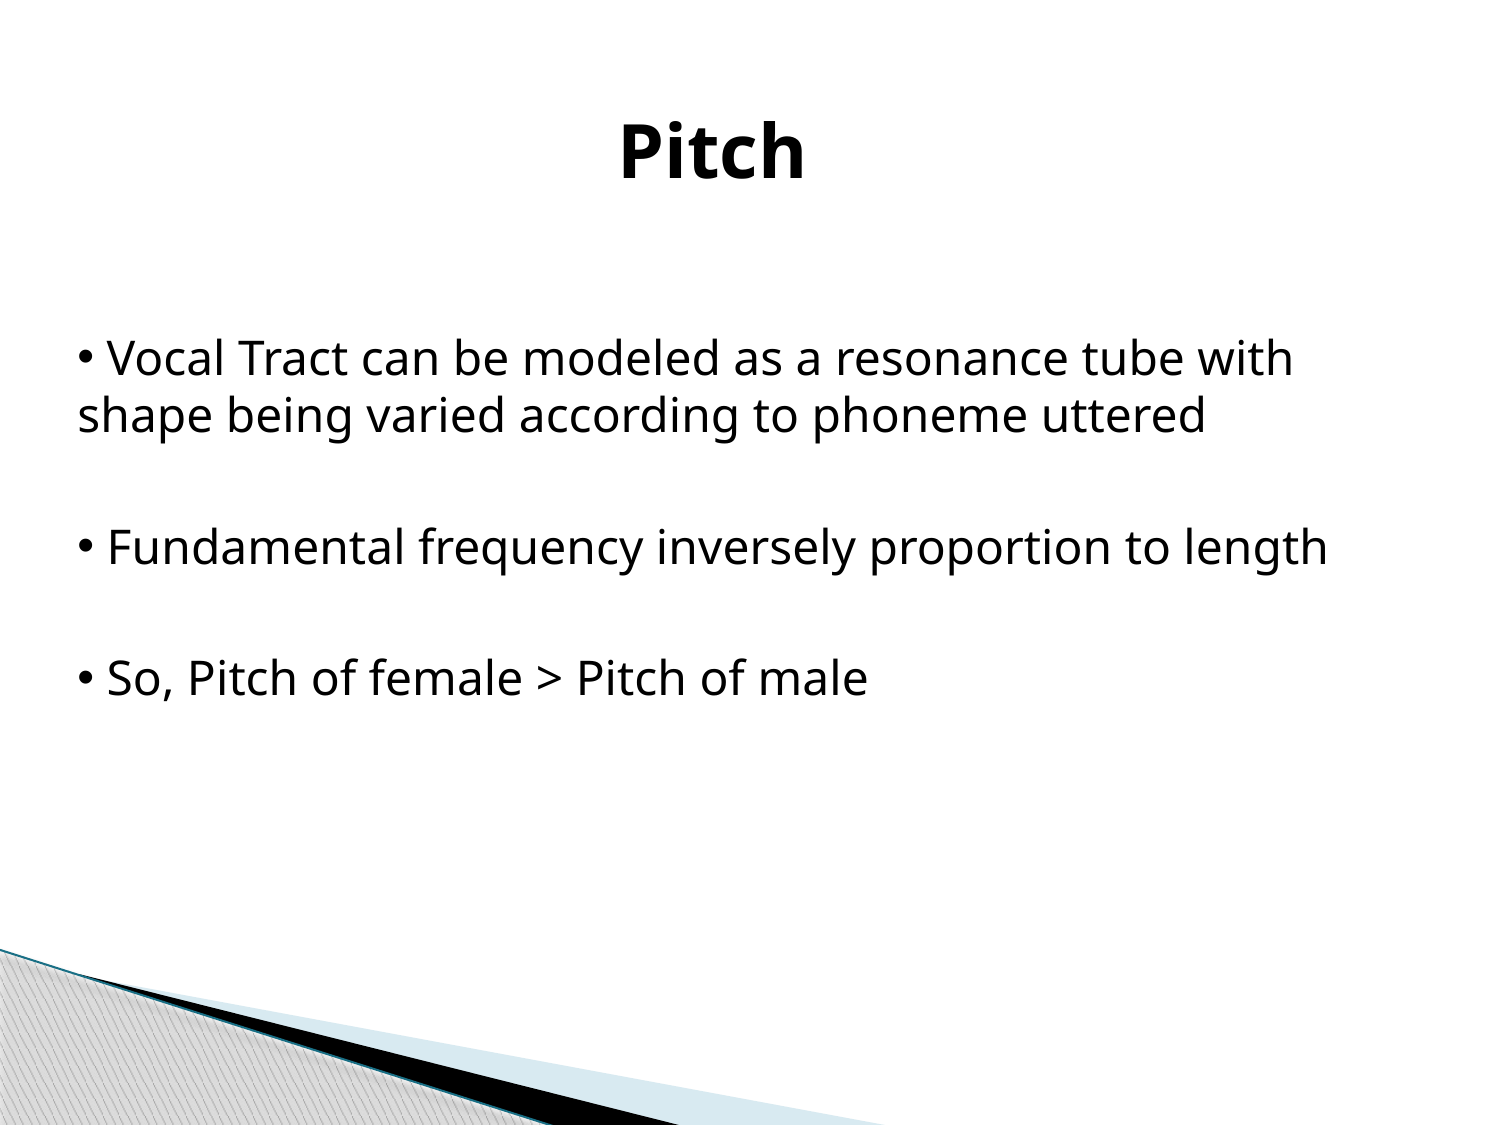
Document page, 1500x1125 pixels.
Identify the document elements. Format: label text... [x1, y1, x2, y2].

list Vocal Tract can be modeled as a resonance tube with shape being varied according to phoneme uttered Fundamental frequency inversely proportion to length So, Pitch of female > Pitch of male [62, 246, 1413, 918]
title Pitch [37, 0, 1388, 209]
